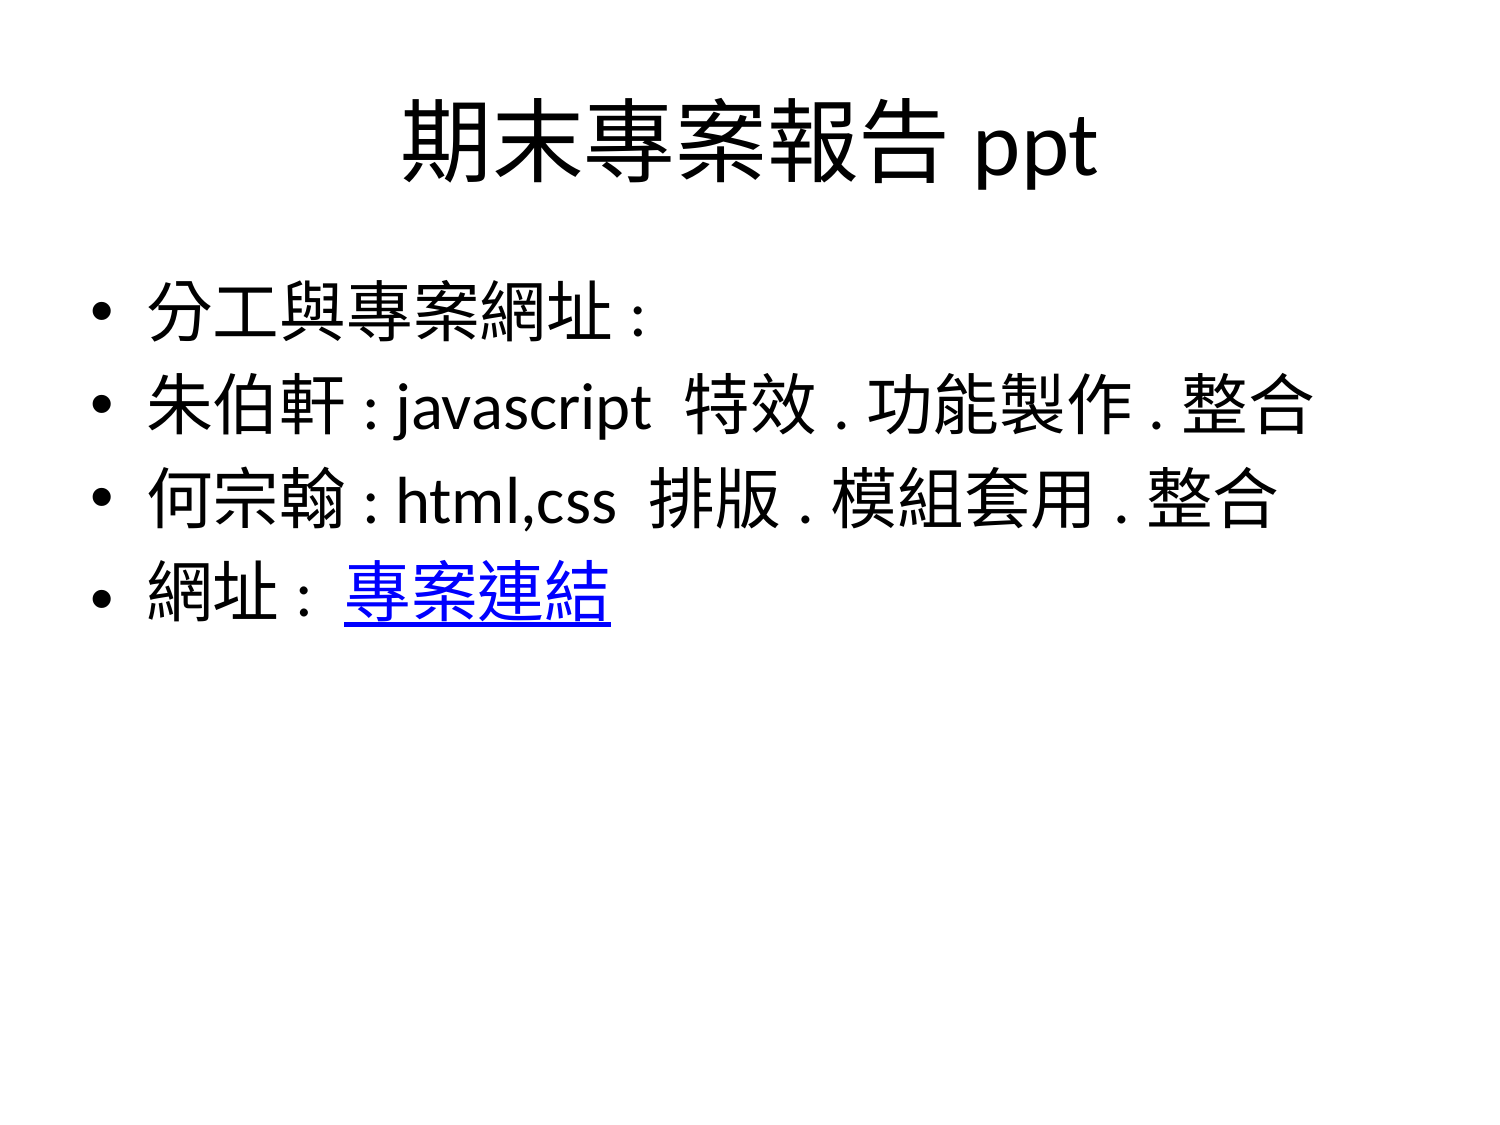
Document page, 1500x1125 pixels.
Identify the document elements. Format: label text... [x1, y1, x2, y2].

title 期末專案報告ppt [75, 45, 1425, 233]
list 分工與專案網址: 朱伯軒: javascript 特效.功能製作.整合 何宗翰: html,css 排版.模組套用.整合 網址: 專案連結 [75, 262, 1425, 1005]
